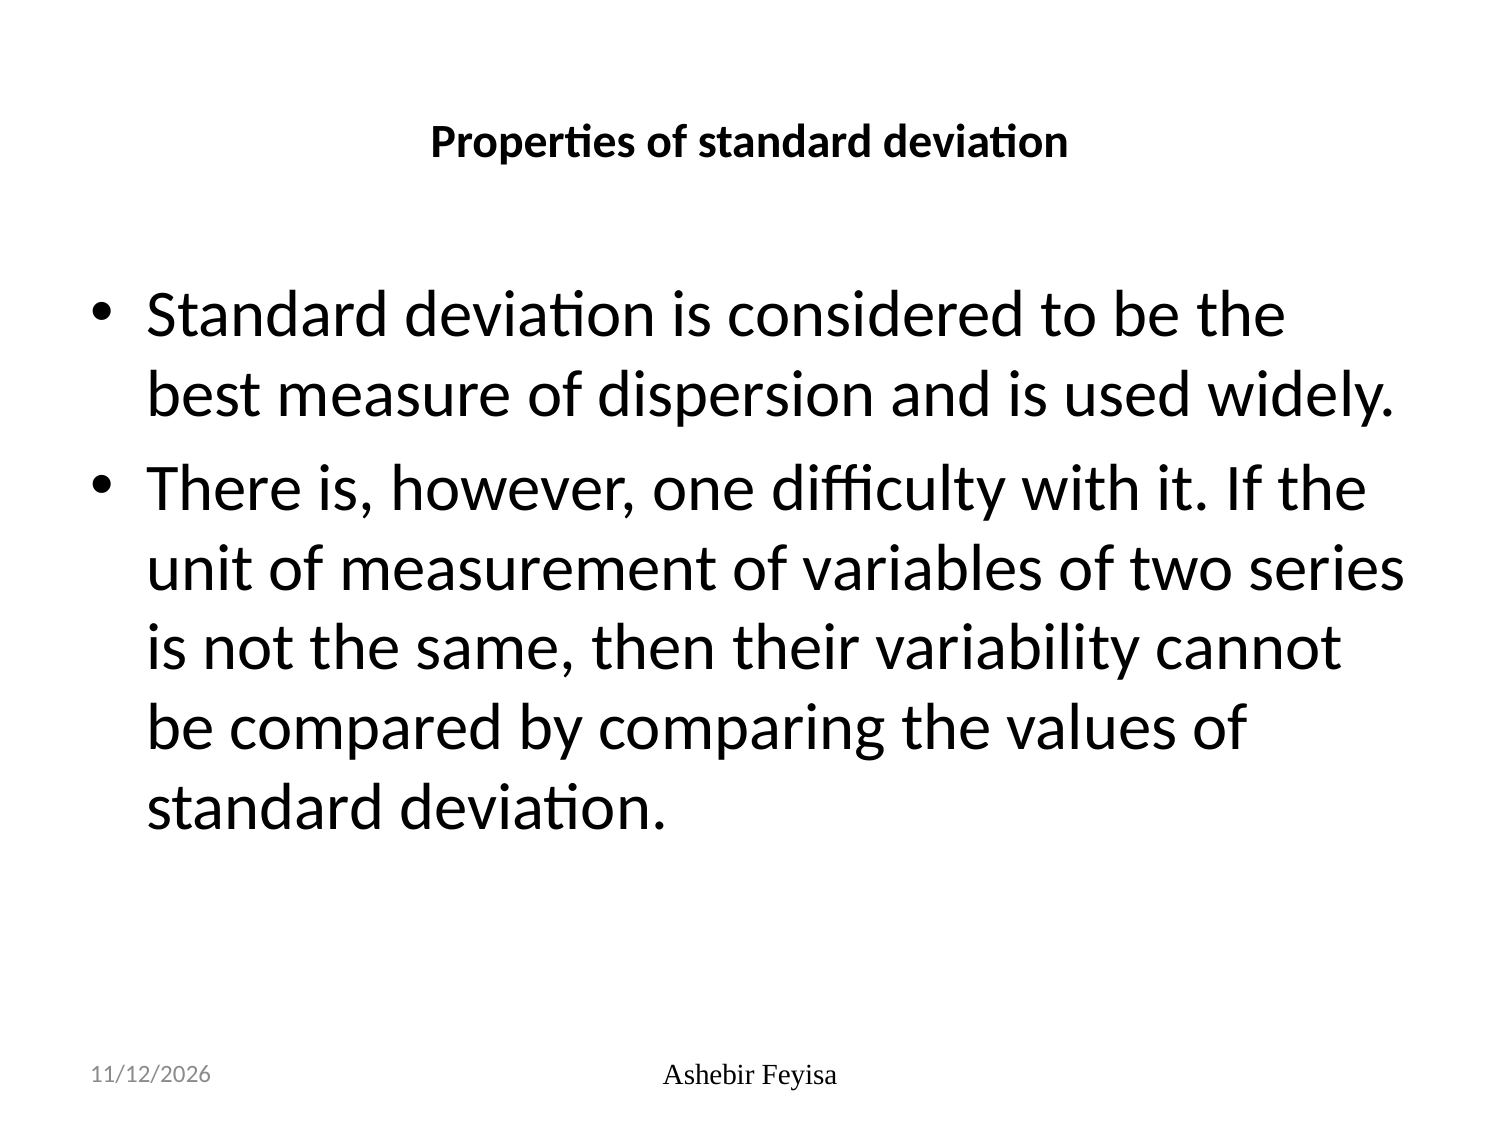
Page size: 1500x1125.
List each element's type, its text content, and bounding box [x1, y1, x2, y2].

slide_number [75, 1042, 425, 1103]
list Standard deviation is considered to be the best measure of dispersion and is used widely. There is, however, one difficulty with it. If the unit of measurement of variables of two series is not the same, then their variability cannot be compared by comparing the values of standard deviation. [75, 262, 1425, 1005]
title Properties of standard deviation [75, 45, 1425, 233]
footer Ashebir Feyisa [512, 1042, 988, 1103]
